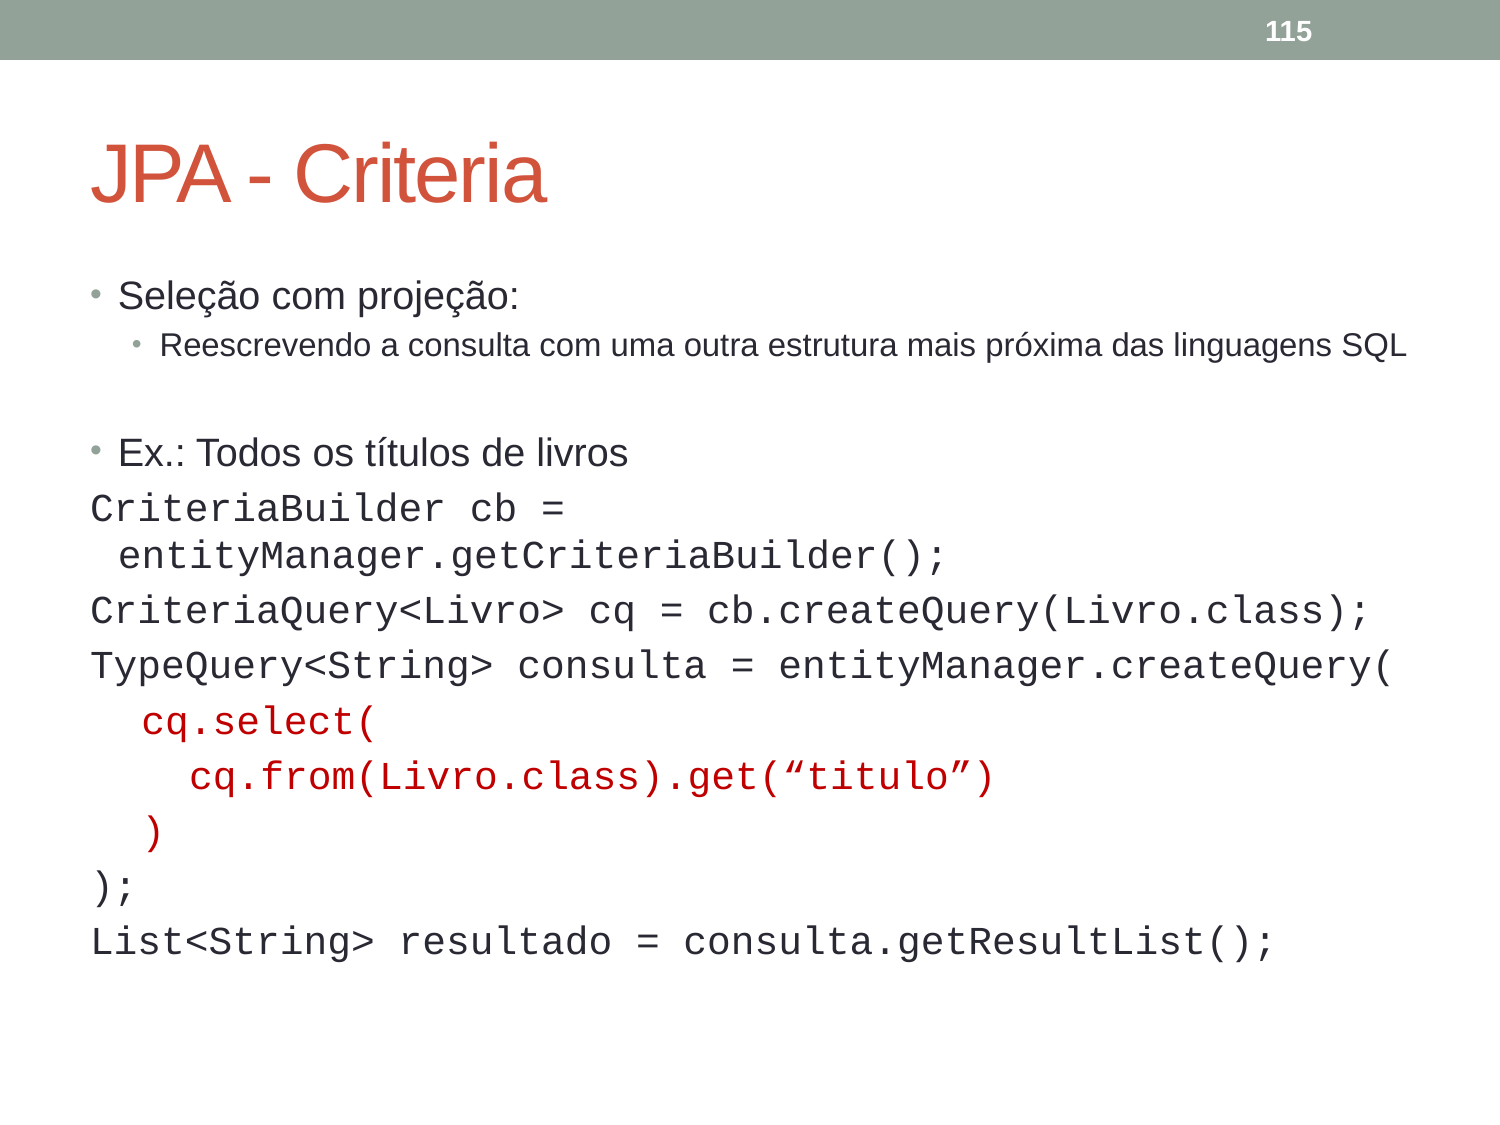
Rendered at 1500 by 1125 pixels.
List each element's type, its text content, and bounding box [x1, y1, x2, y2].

title JPA - Criteria [75, 87, 1425, 250]
slide_number 115 [1250, 3, 1425, 57]
list Seleção com projeção: Reescrevendo a consulta com uma outra estrutura mais próxima das linguagens SQL Ex.: Todos os títulos de livros CriteriaBuilder cb = entityManager.getCriteriaBuilder(); CriteriaQuery<Livro> cq = cb.createQuery(Livro.class); TypeQuery<String> consulta = entityManager.createQuery( cq.select( cq.from(Livro.class).get(“titulo”) ) ); List<String> resultado = consulta.getResultList(); [75, 262, 1425, 1063]
